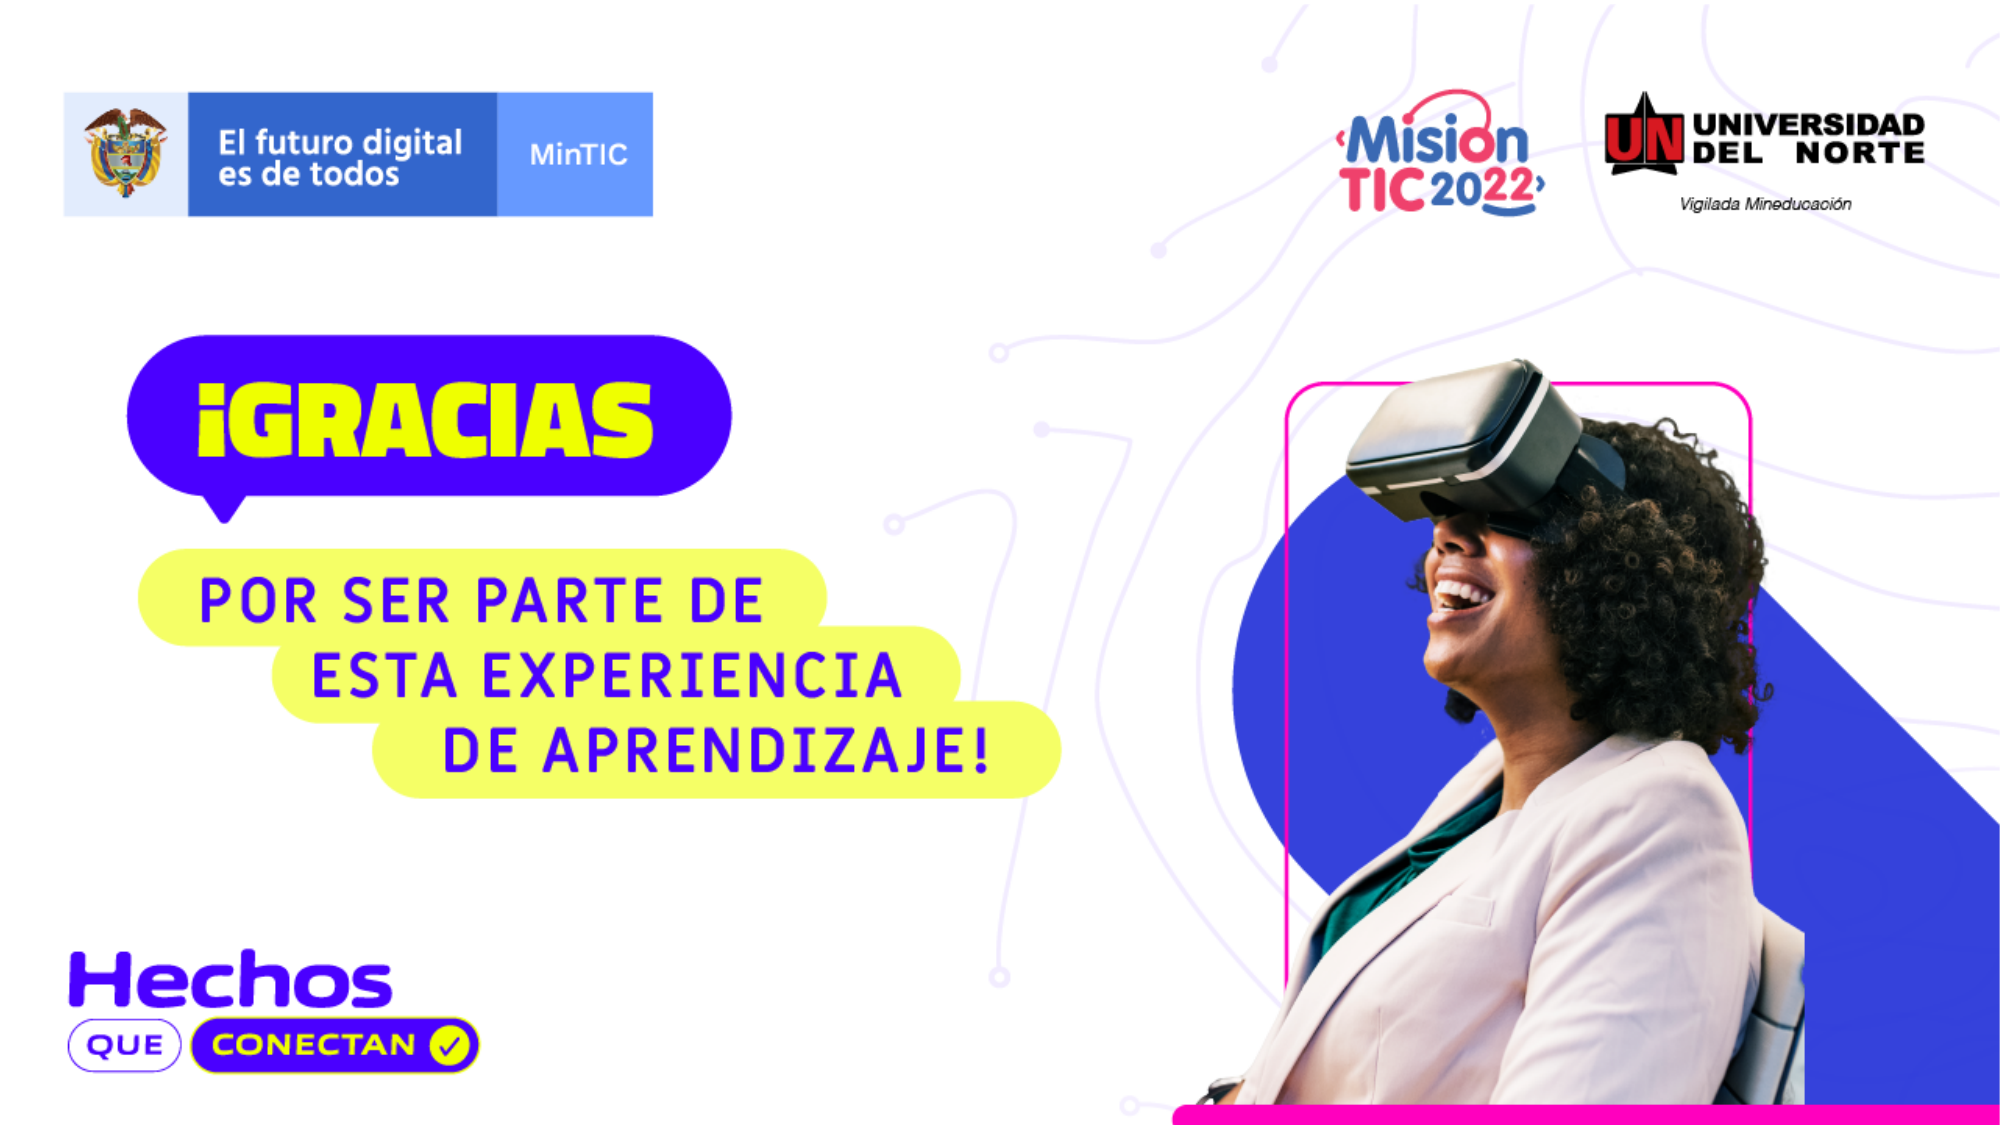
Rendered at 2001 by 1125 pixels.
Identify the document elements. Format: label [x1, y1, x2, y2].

text_box [137, 59, 1862, 277]
picture [1, 4, 2000, 1125]
